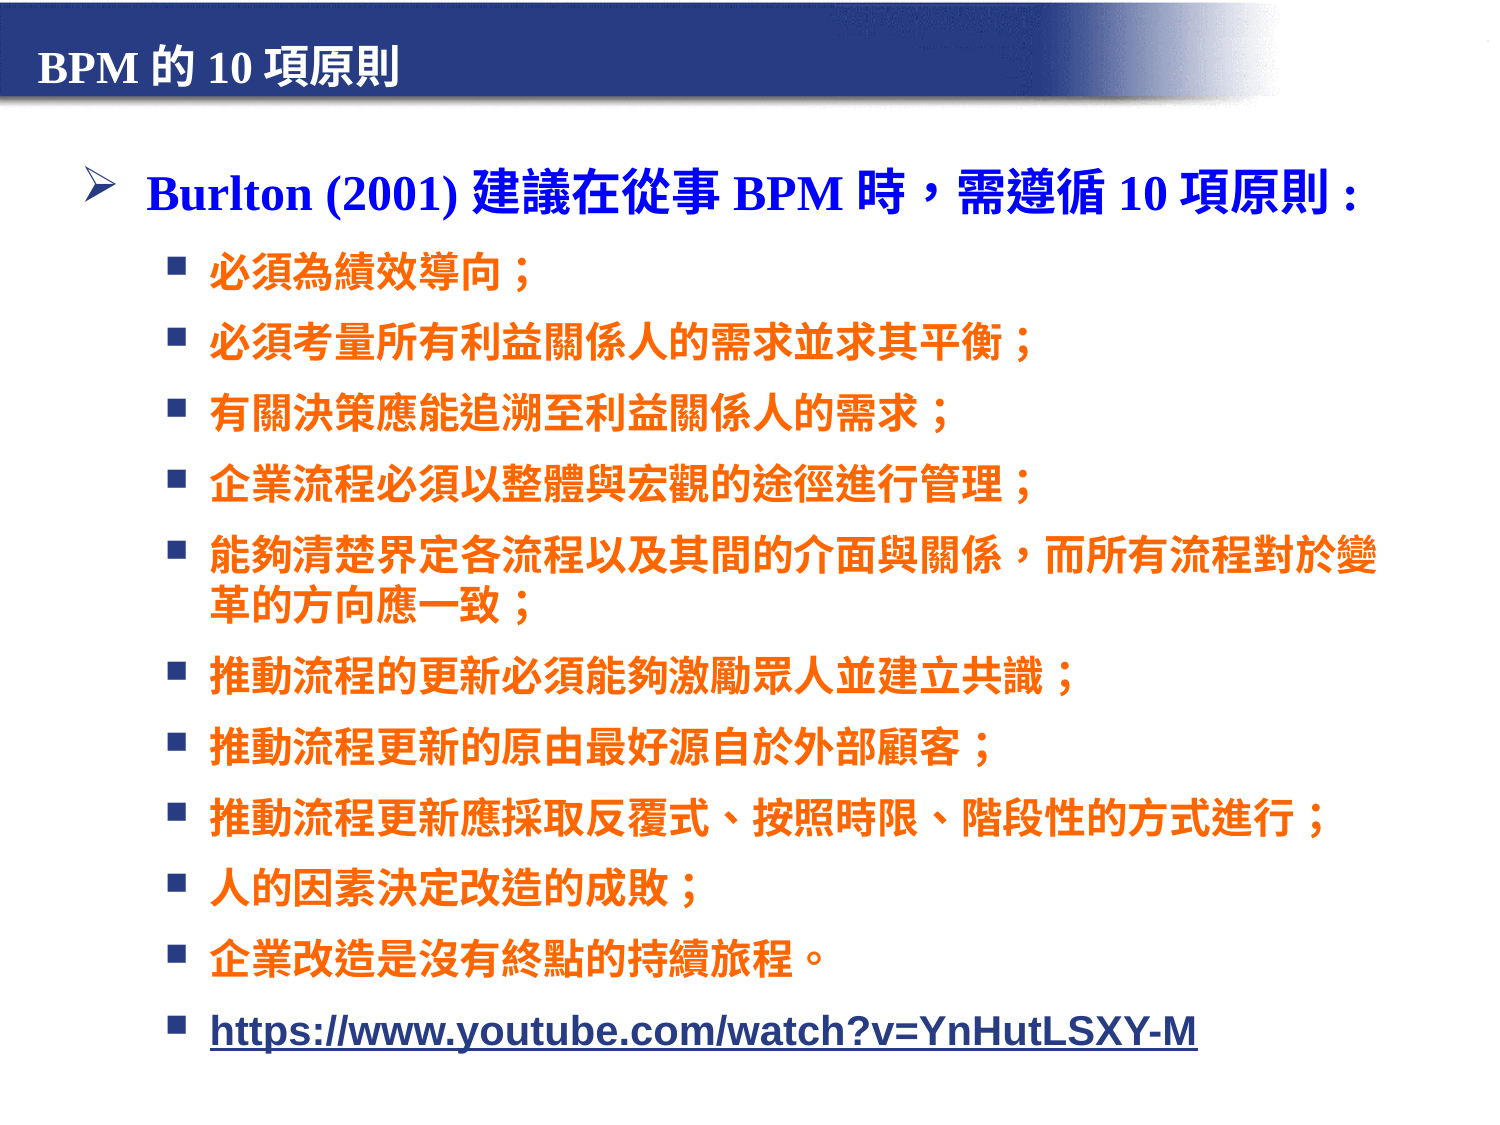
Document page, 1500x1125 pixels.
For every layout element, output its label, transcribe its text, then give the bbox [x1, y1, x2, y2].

picture [0, 0, 1500, 114]
list Burlton (2001)建議在從事BPM時，需遵循10項原則: 必須為績效導向； 必須考量所有利益關係人的需求並求其平衡； 有關決策應能追溯至利益關係人的需求； 企業流程必須以整體與宏觀的途徑進行管理； 能夠清楚界定各流程以及其間的介面與關係，而所有流程對於變革的方向應一致； 推動流程的更新必須能夠激勵眾人並建立共識； 推動流程更新的原由最好源自於外部顧客； 推動流程更新應採取反覆式、按照時限、階段性的方式進行； 人的因素決定改造的成敗； 企業改造是沒有終點的持續旅程。 https://www.youtube.com/watch?v=YnHutLSXY-M [80, 160, 1381, 1061]
title BPM的10項原則 [37, 0, 1163, 93]
